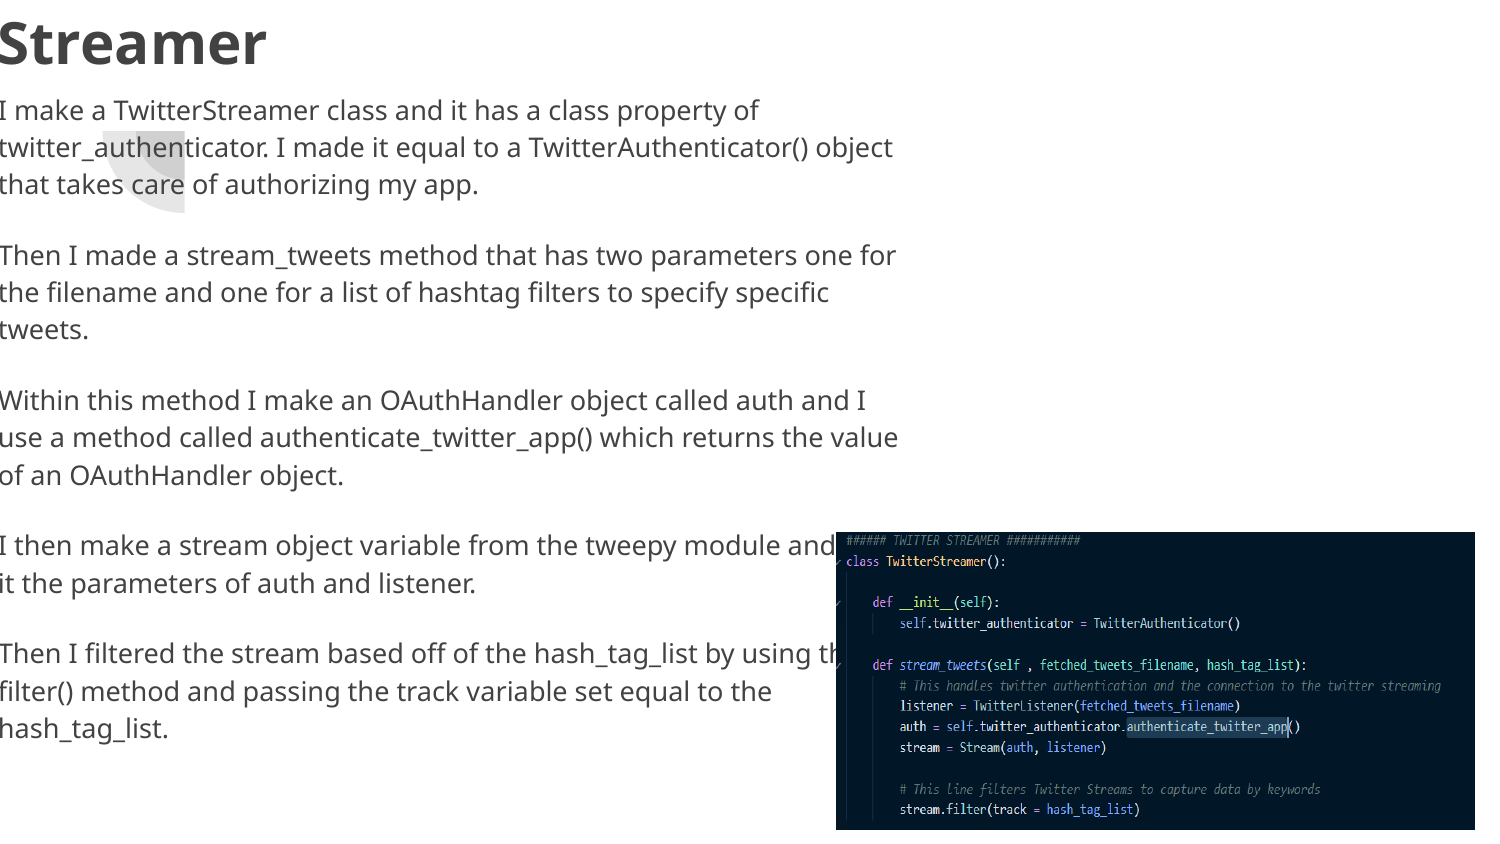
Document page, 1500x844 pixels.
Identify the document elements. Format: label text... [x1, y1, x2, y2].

list I make a TwitterStreamer class and it has a class property of twitter_authenticator. I made it equal to a TwitterAuthenticator() object that takes care of authorizing my app. Then I made a stream_tweets method that has two parameters one for the filename and one for a list of hashtag filters to specify specific tweets. Within this method I make an OAuthHandler object called auth and I use a method called authenticate_twitter_app() which returns the value of an OAuthHandler object. I then make a stream object variable from the tweepy module and give it the parameters of auth and listener. Then I filtered the stream based off of the hash_tag_list by using the filter() method and passing the track variable set equal to the hash_tag_list. [0, 73, 917, 538]
title Streamer [0, 0, 1137, 156]
picture [835, 531, 1475, 830]
